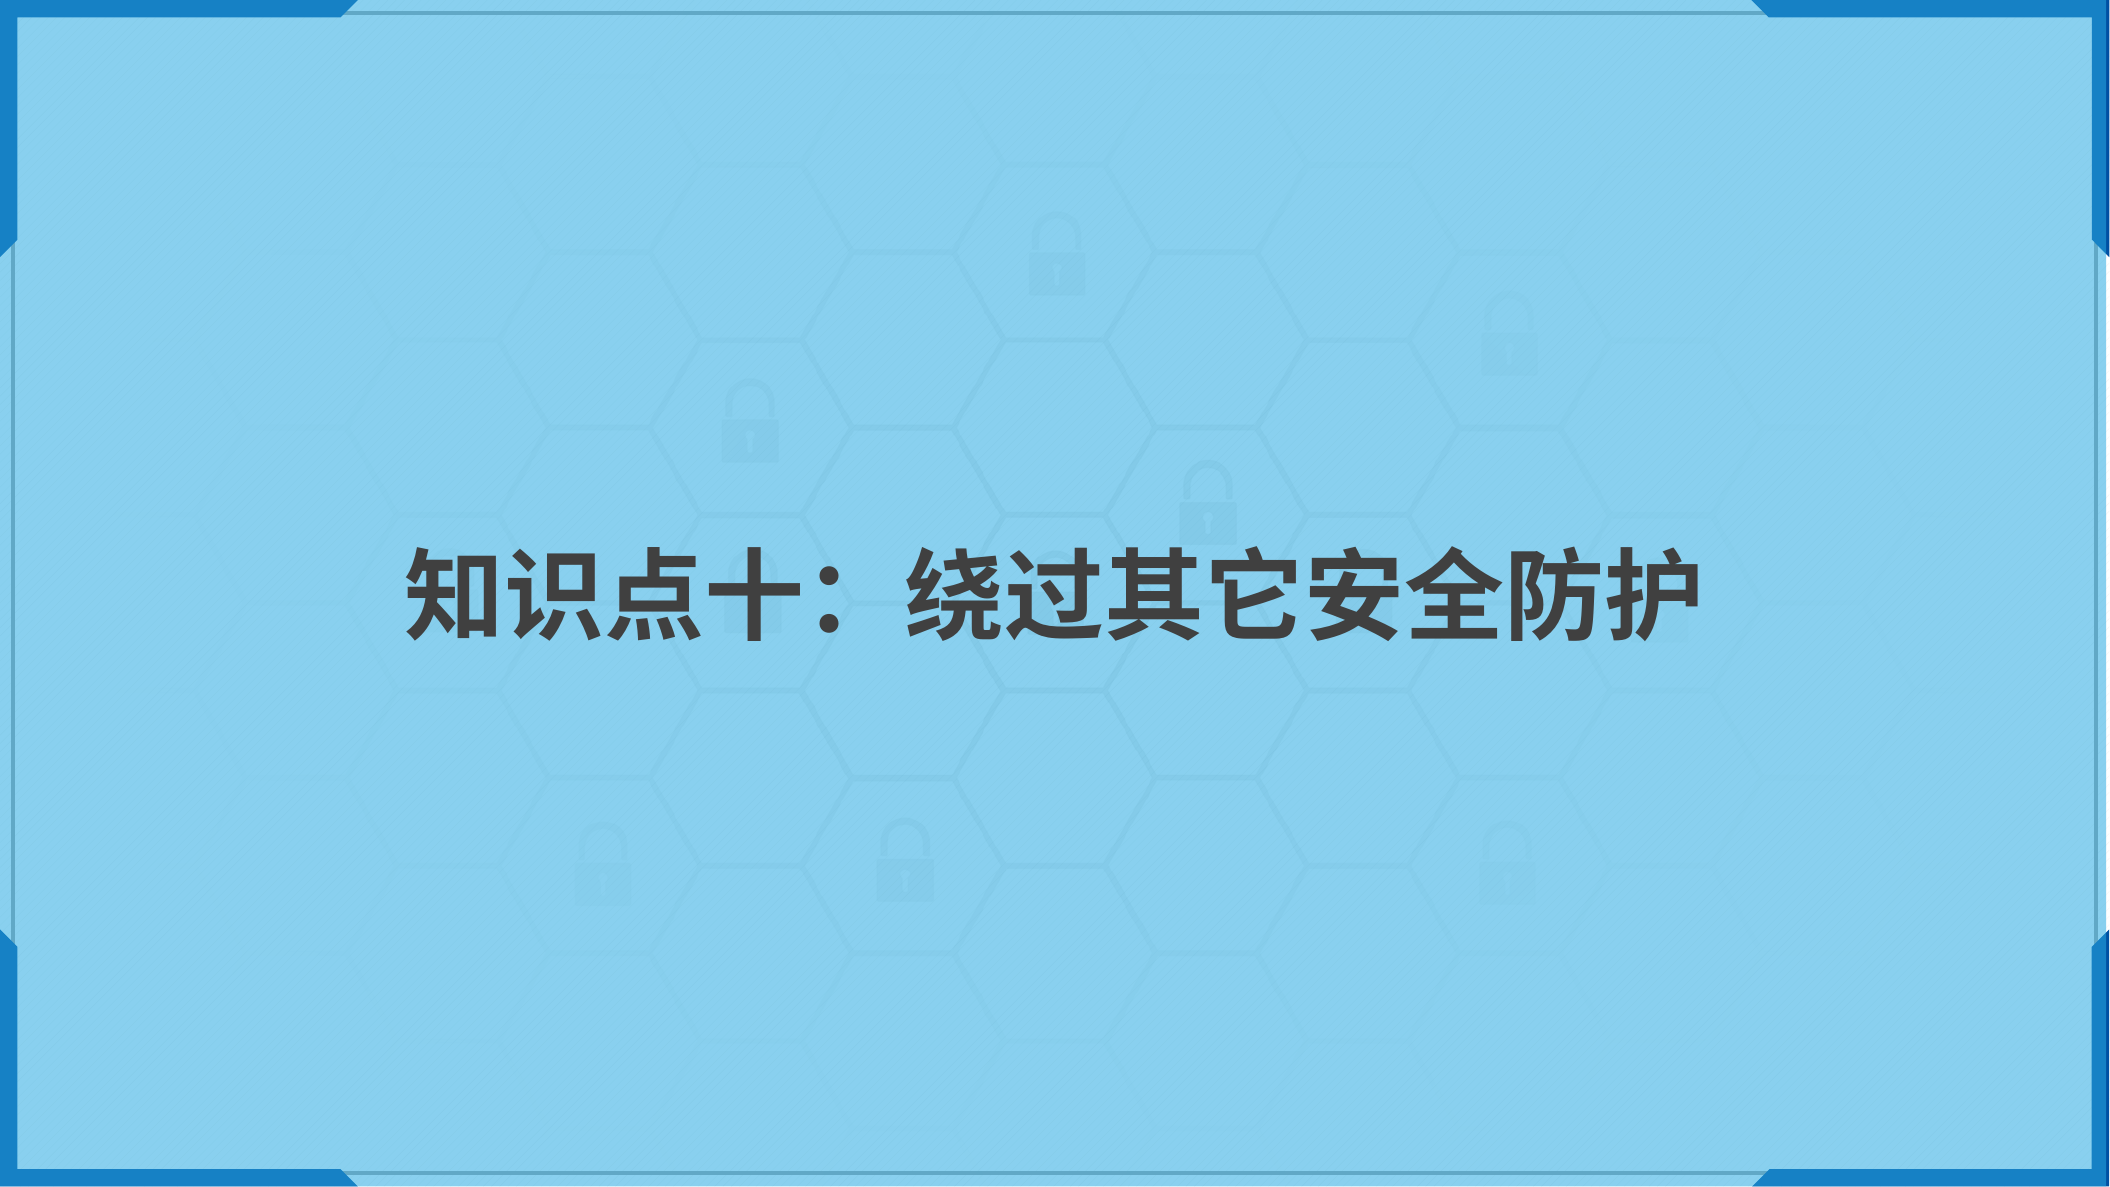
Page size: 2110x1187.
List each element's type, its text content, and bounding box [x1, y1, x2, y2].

text_box [0, 0, 2107, 1187]
text_box 知识点十：绕过其它安全防护 [156, 525, 1953, 660]
